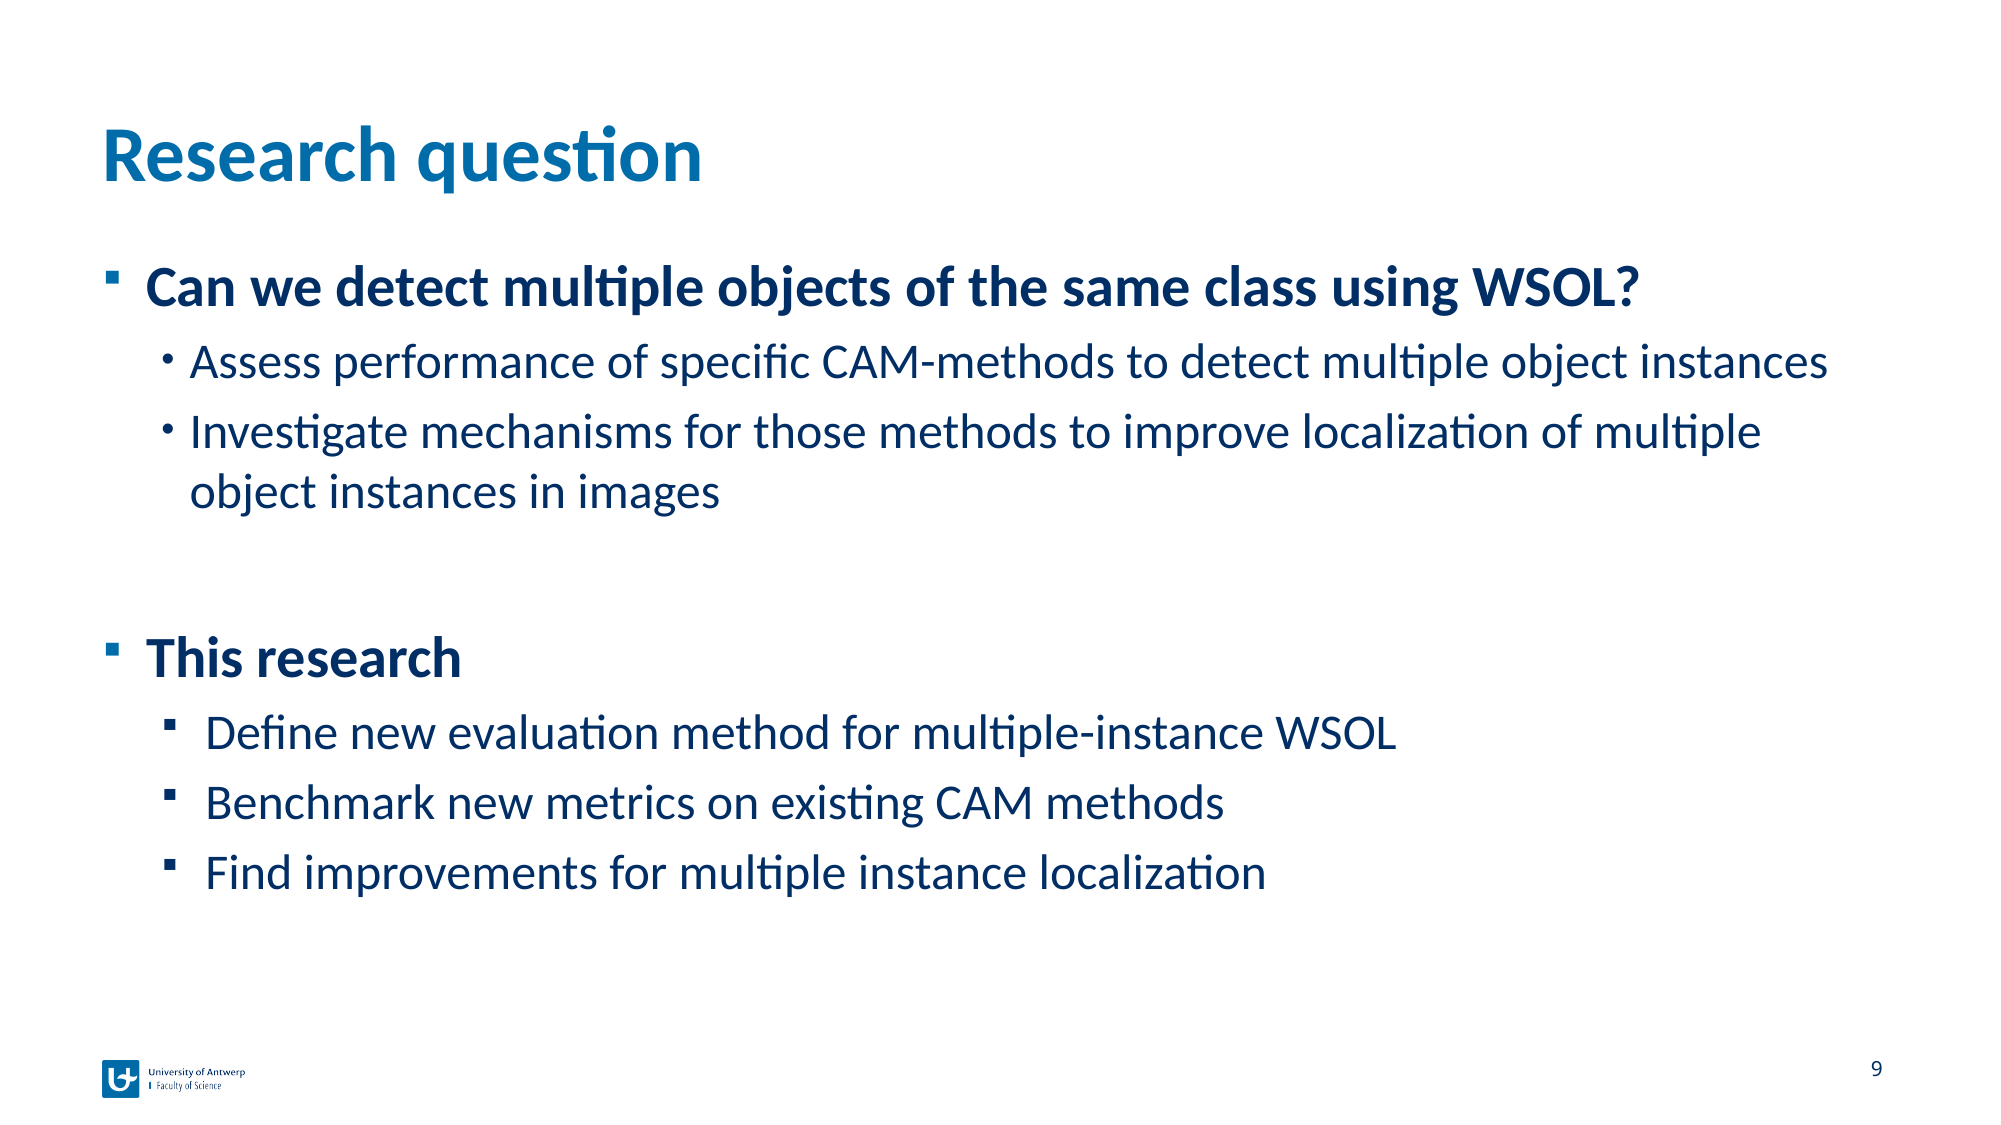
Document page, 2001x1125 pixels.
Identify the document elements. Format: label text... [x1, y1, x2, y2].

picture [102, 1060, 245, 1098]
slide_number 9 [1463, 1039, 1898, 1100]
list Can we detect multiple objects of the same class using WSOL? Assess performance of specific CAM-methods to detect multiple object instances Investigate mechanisms for those methods to improve localization of multiple object instances in images This research Define new evaluation method for multiple-instance WSOL Benchmark new metrics on existing CAM methods Find improvements for multiple instance localization [102, 248, 1898, 1024]
title Research question [102, 101, 1898, 232]
